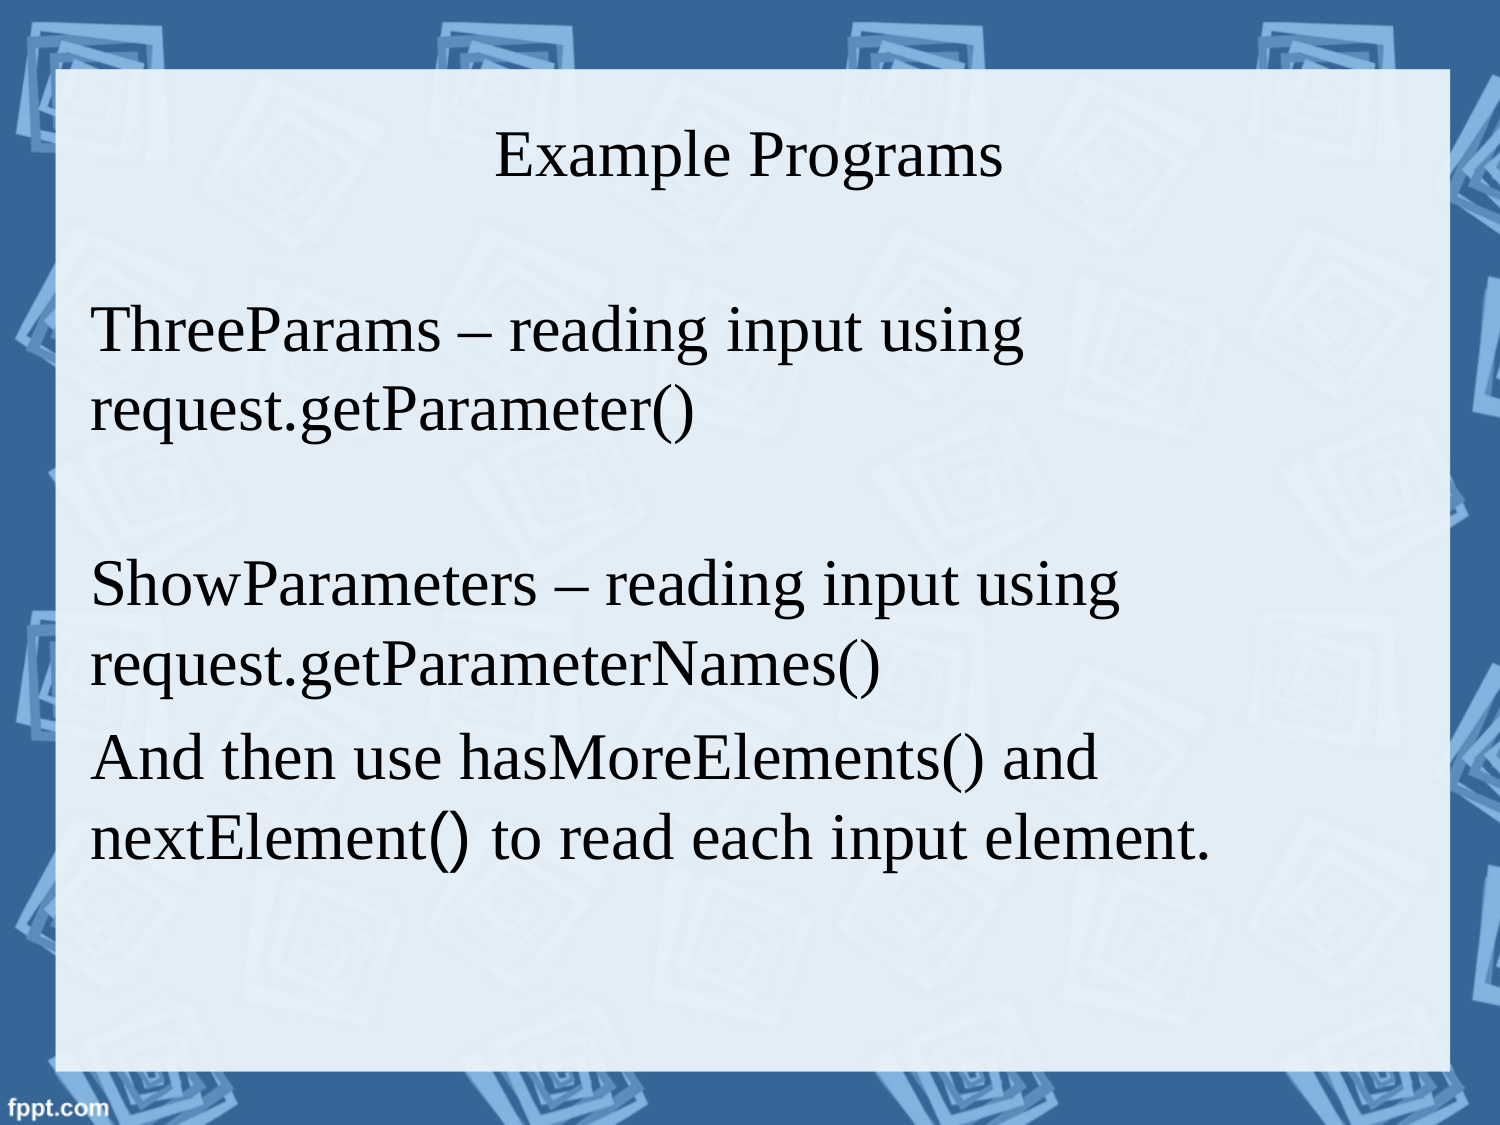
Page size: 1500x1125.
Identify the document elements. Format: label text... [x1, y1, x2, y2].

list Example Programs ThreeParams – reading input using request.getParameter() ShowParameters – reading input using request.getParameterNames() And then use hasMoreElements() and nextElement() to read each input element. [75, 101, 1425, 1047]
picture [0, 0, 1500, 1125]
